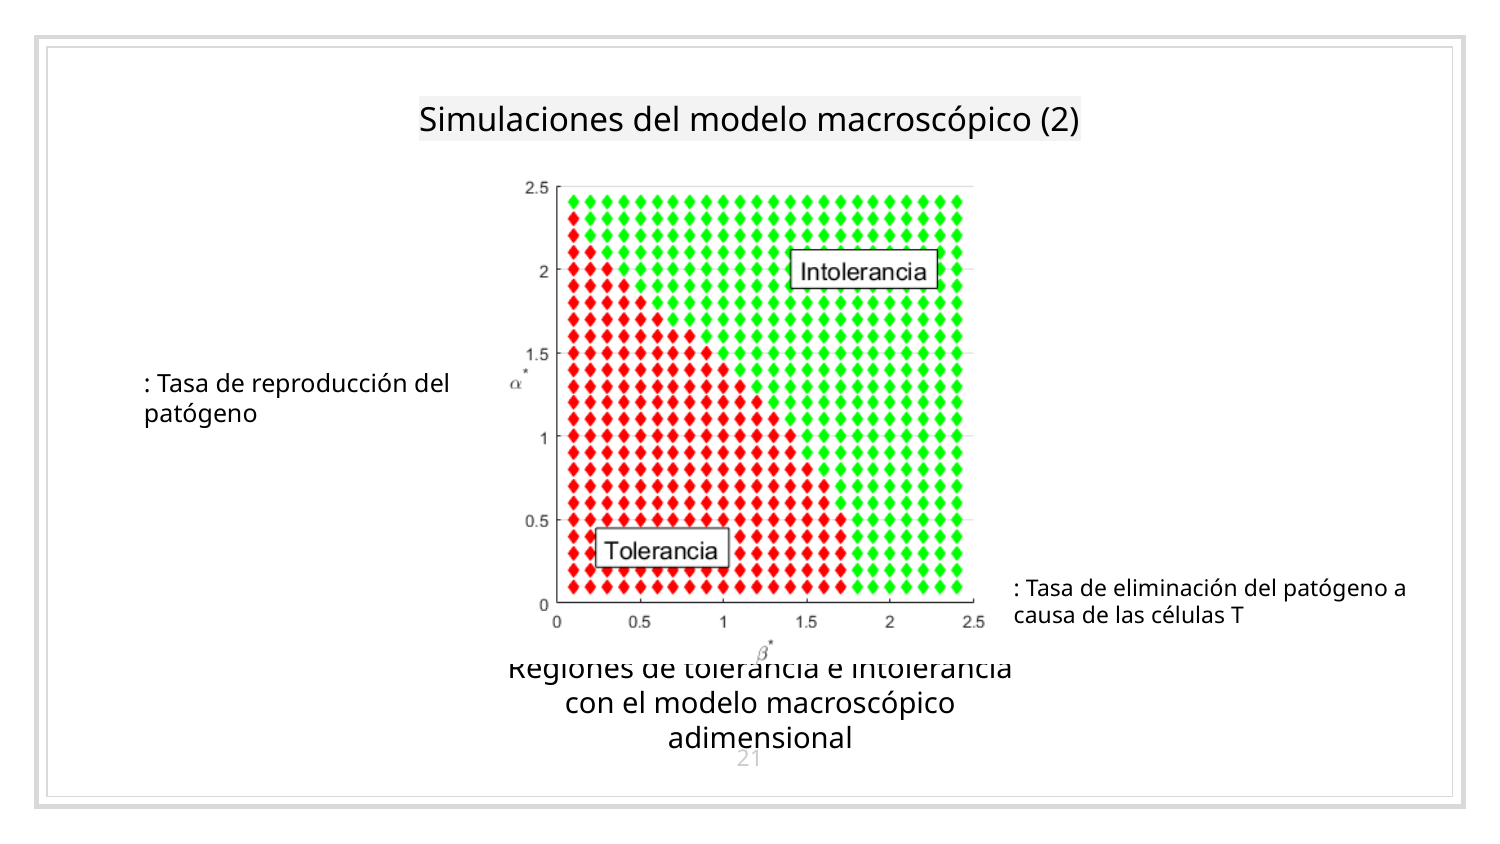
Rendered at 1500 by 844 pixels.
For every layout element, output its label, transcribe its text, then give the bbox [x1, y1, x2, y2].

slide_number 21 [705, 725, 795, 790]
picture [481, 142, 1019, 665]
list Regiones de tolerancia e intolerancia con el modelo macroscópico adimensional [444, 634, 1056, 725]
title Simulaciones del modelo macroscópico (2) [63, 55, 1437, 181]
